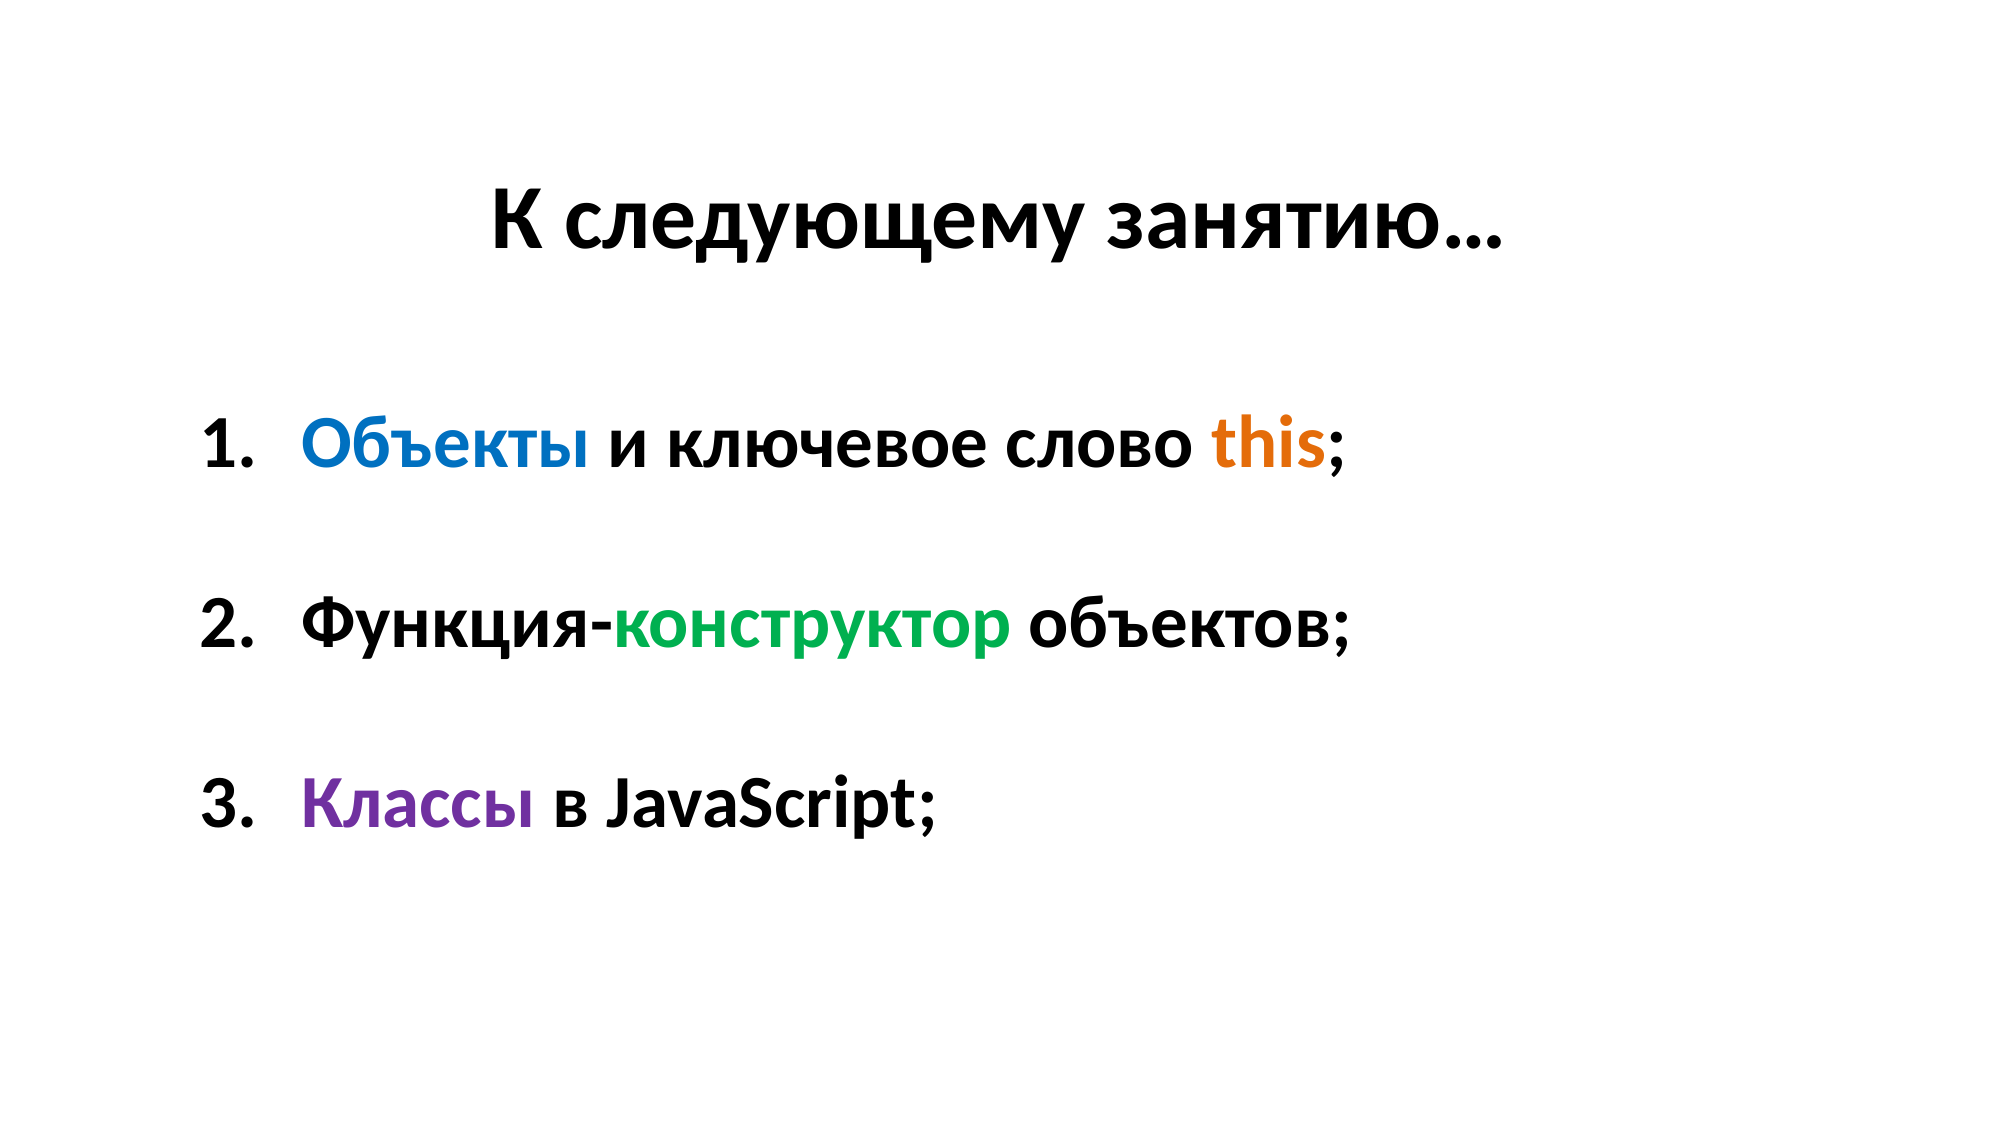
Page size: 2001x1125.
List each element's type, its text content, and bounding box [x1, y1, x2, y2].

text_box Объекты и ключевое слово this; Функция-конструктор объектов; Классы в JavaScript; [184, 385, 1780, 850]
text_box К следующему занятию… [0, 148, 2000, 274]
